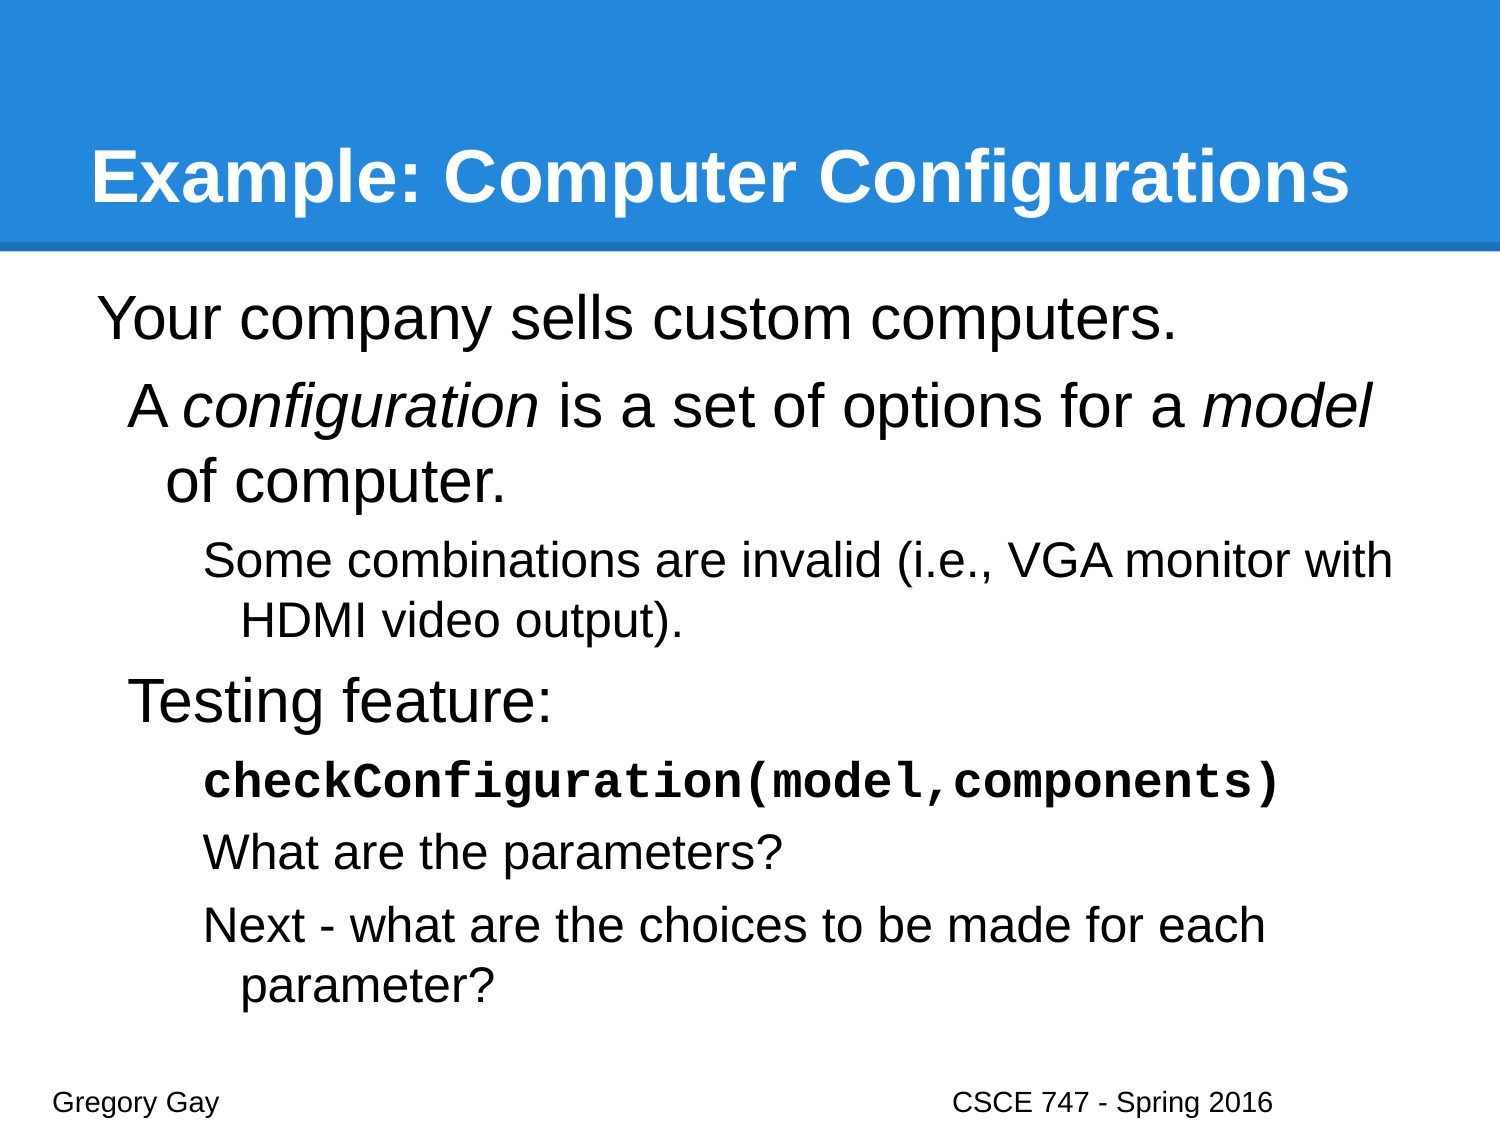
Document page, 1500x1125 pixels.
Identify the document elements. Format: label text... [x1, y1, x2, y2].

text_box Gregory Gay CSCE 747 - Spring 2016 10 [37, 1068, 1463, 1114]
list Your company sells custom computers. A configuration is a set of options for a model of computer. Some combinations are invalid (i.e., VGA monitor with HDMI video output). Testing feature: checkConfiguration(model,components) What are the parameters? Next - what are the choices to be made for each parameter? [75, 262, 1425, 1068]
title Example: Computer Configurations [75, 45, 1425, 233]
